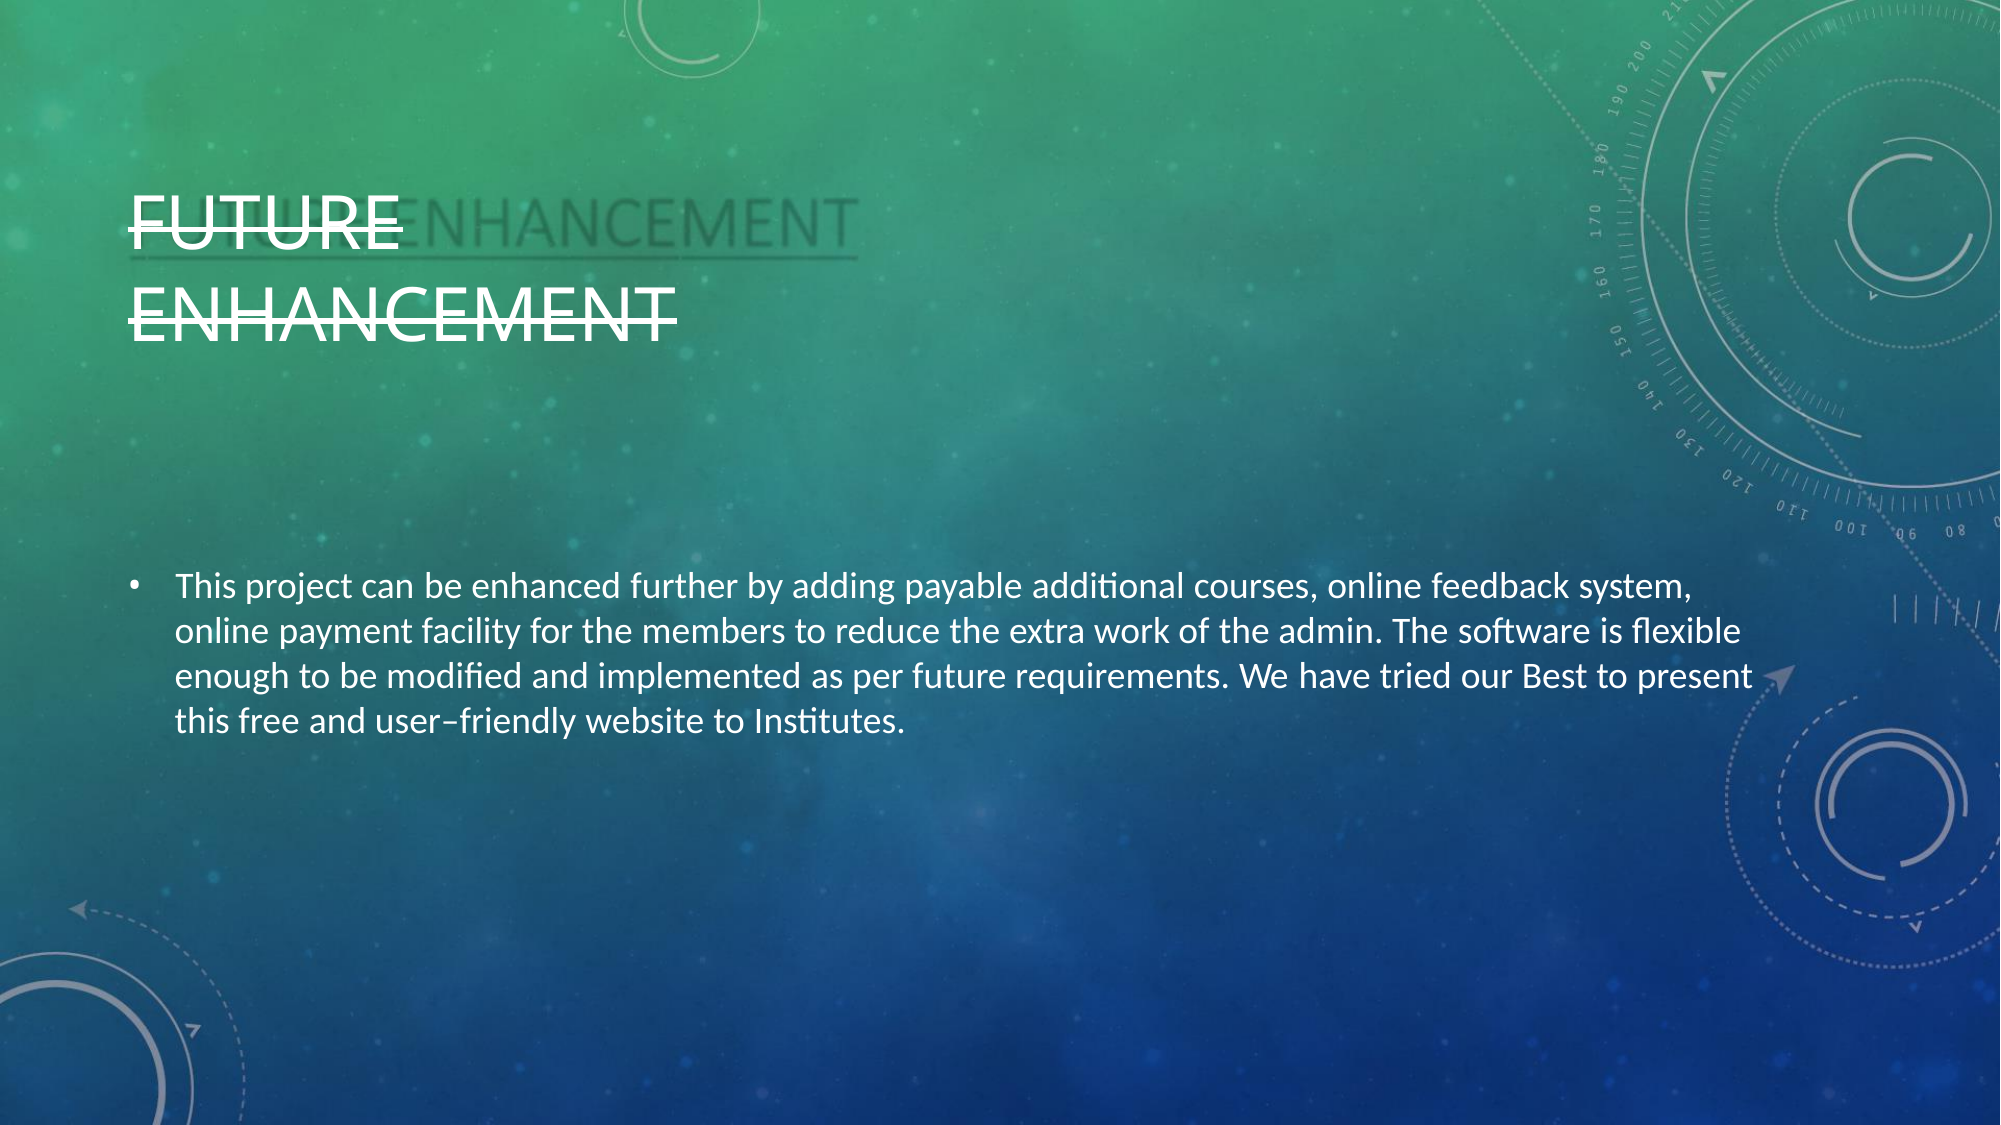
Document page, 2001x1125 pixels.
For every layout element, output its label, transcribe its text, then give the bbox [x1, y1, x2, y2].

text_box FUTURE ENHANCEMENT [127, 173, 969, 357]
text_box [0, 0, 2000, 1125]
text_box • This project can be enhanced further by adding payable additional courses, online feedback system, online payment facility for the members to reduce the extra work of the admin. The software is flexible enough to be modified and implemented as per future requirements. We have tried our Best to present this free and user–friendly website to Institutes. [127, 560, 2000, 741]
